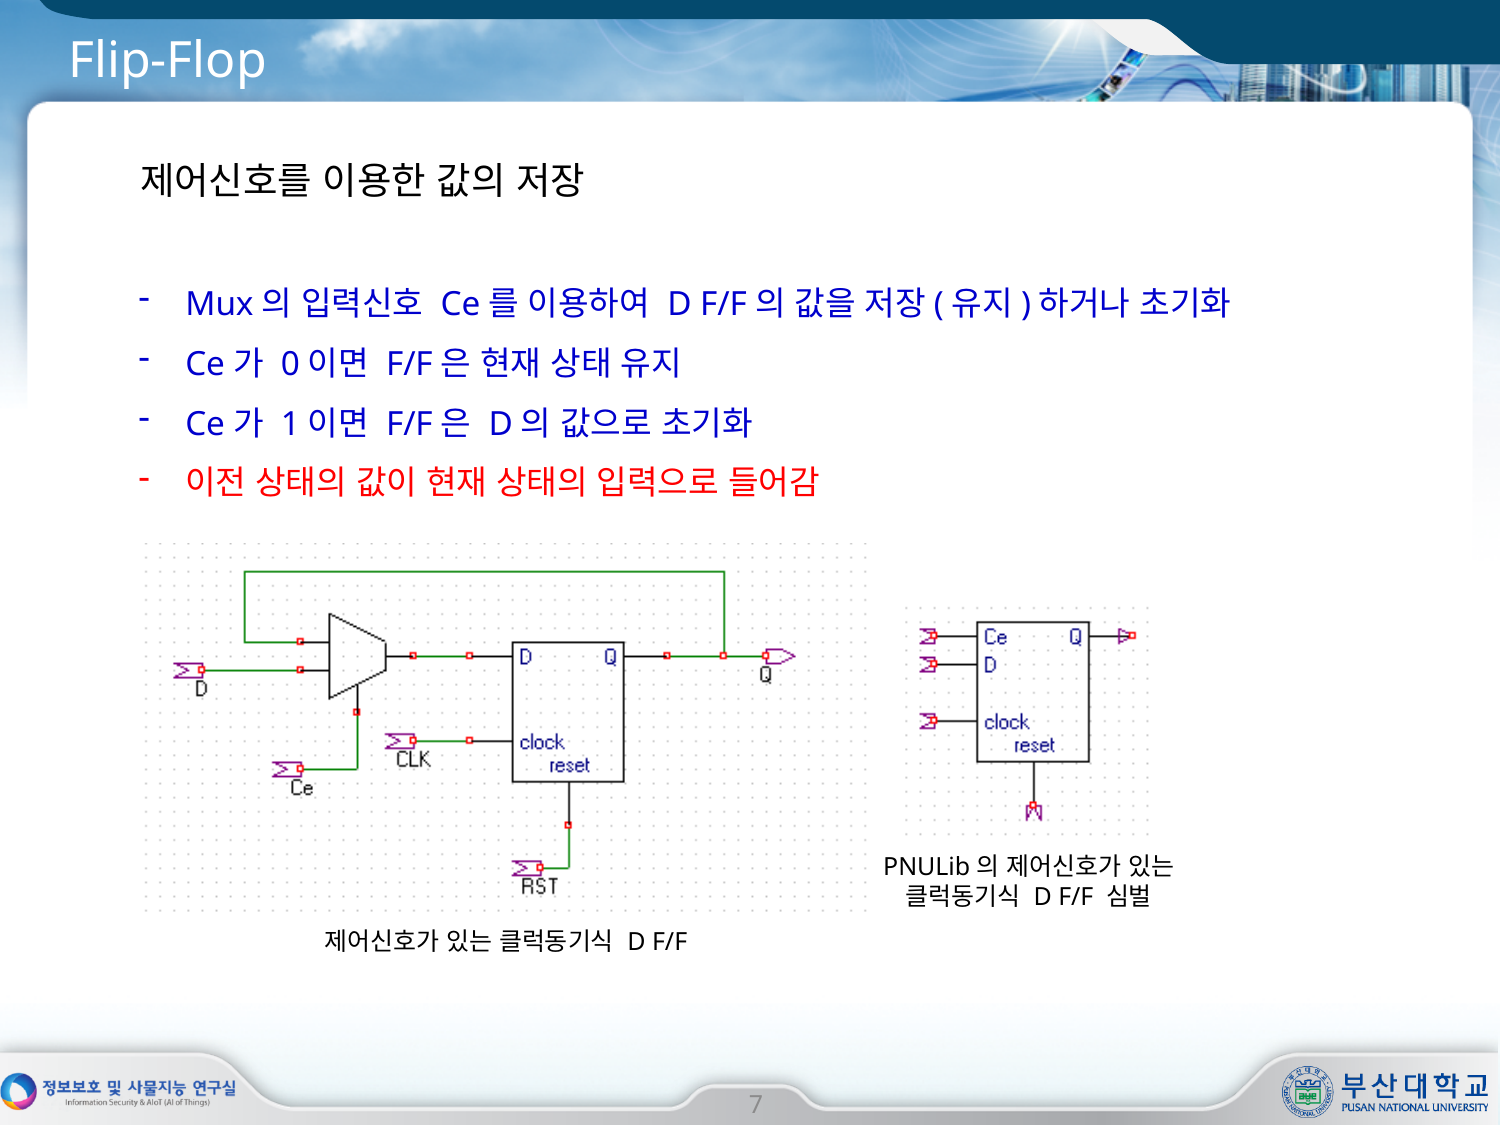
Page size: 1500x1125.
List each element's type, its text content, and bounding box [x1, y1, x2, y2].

text_box 제어신호를 이용한 값의 저장 [125, 149, 601, 210]
text_box Mux의 입력신호 Ce를 이용하여 D F/F의 값을 저장(유지)하거나 초기화 Ce가 0이면 F/F은 현재 상태 유지 Ce가 1이면 F/F은 D의 값으로 초기화 이전 상태의 값이 현재 상태의 입력으로 들어감 [123, 254, 1246, 509]
text_box PNULib의 제어신호가 있는 클럭동기식 D F/F 심벌 [875, 842, 1190, 918]
picture [0, 0, 1500, 1125]
text_box 제어신호가 있는 클럭동기식 D F/F [309, 926, 703, 964]
slide_number 7 [702, 1075, 809, 1125]
title Flip-Flop [53, 24, 1081, 90]
